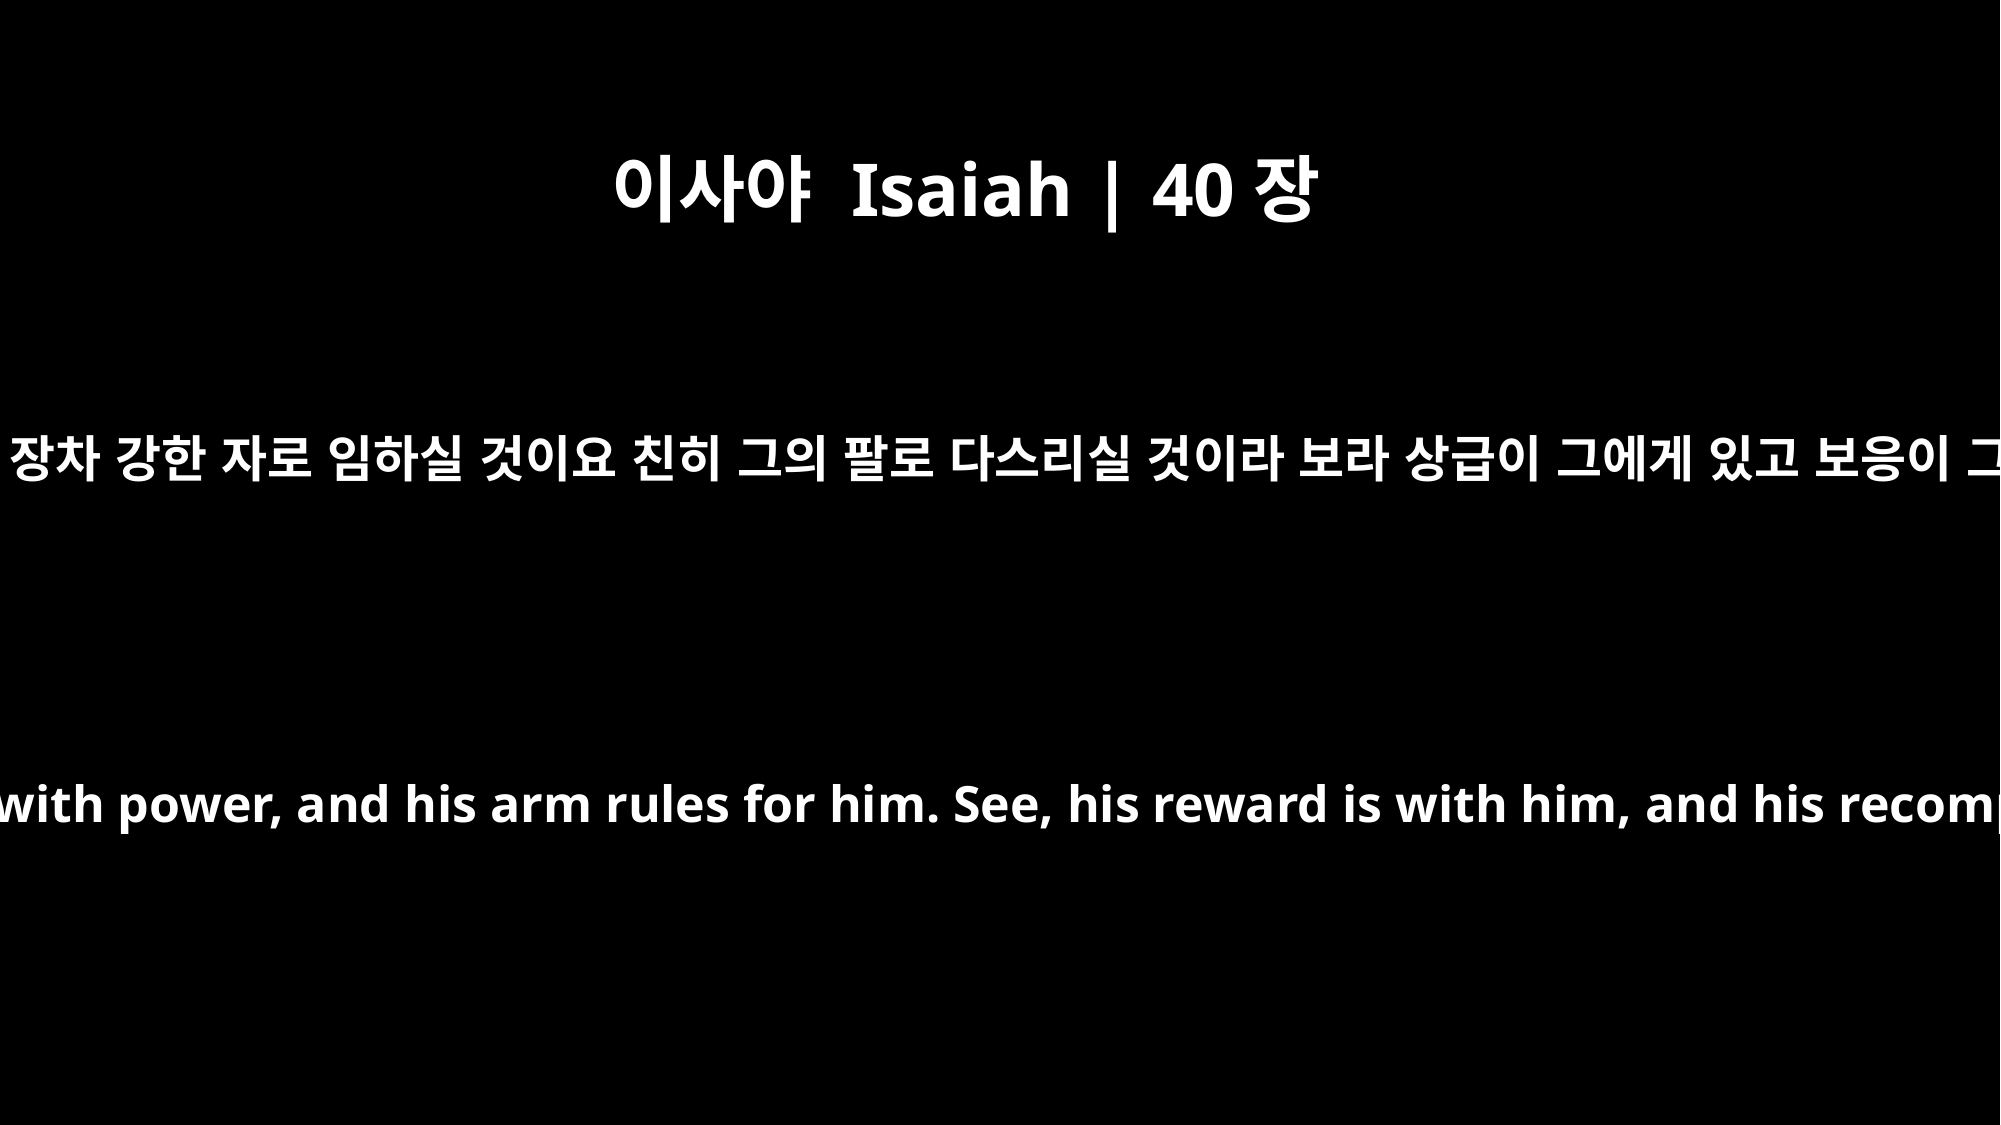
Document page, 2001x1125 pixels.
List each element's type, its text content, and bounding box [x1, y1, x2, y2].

text_box 10 보라 주 여호와께서 장차 강한 자로 임하실 것이요 친히 그의 팔로 다스리실 것이라 보라 상급이 그에게 있고 보응이 그의 앞에 있으며 [0, 359, 2000, 495]
text_box See, the Sovereign LORD comes with power, and his arm rules for him. See, his reward is with him, and his recompense accompanies him. [0, 764, 2000, 840]
text_box 이사야 Isaiah | 40장 [596, 136, 1336, 239]
